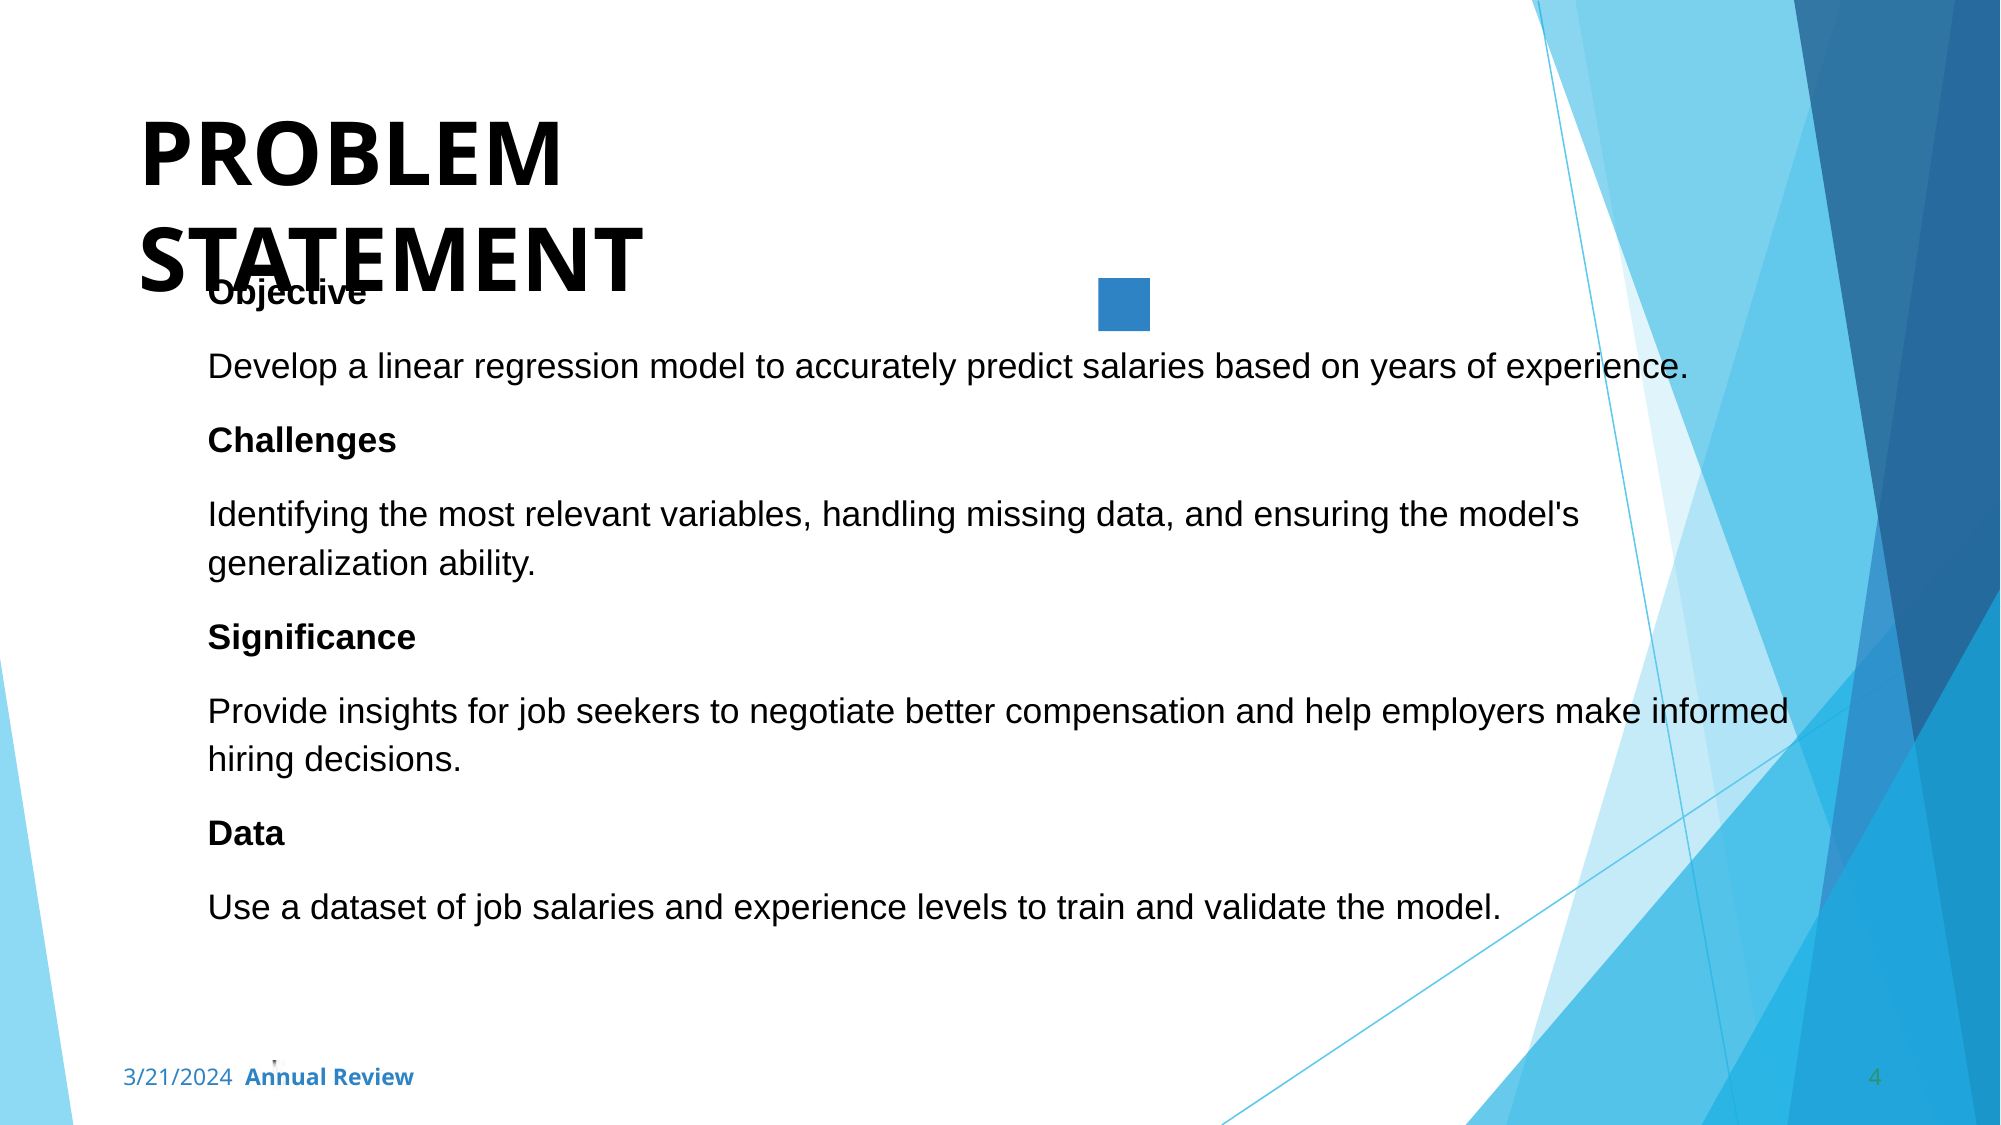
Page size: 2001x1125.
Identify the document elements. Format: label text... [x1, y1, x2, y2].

title PROBLEM STATEMENT [136, 94, 1062, 310]
picture [110, 1060, 463, 1094]
text_box Objective Develop a linear regression model to accurately predict salaries based on years of experience. Challenges Identifying the most relevant variables, handling missing data, and ensuring the model's generalization ability. Significance Provide insights for job seekers to negotiate better compensation and help employers make informed hiring decisions. Data Use a dataset of job salaries and experience levels to train and validate the model. [192, 247, 1808, 1012]
slide_number ‹#› [1849, 1061, 1890, 1125]
